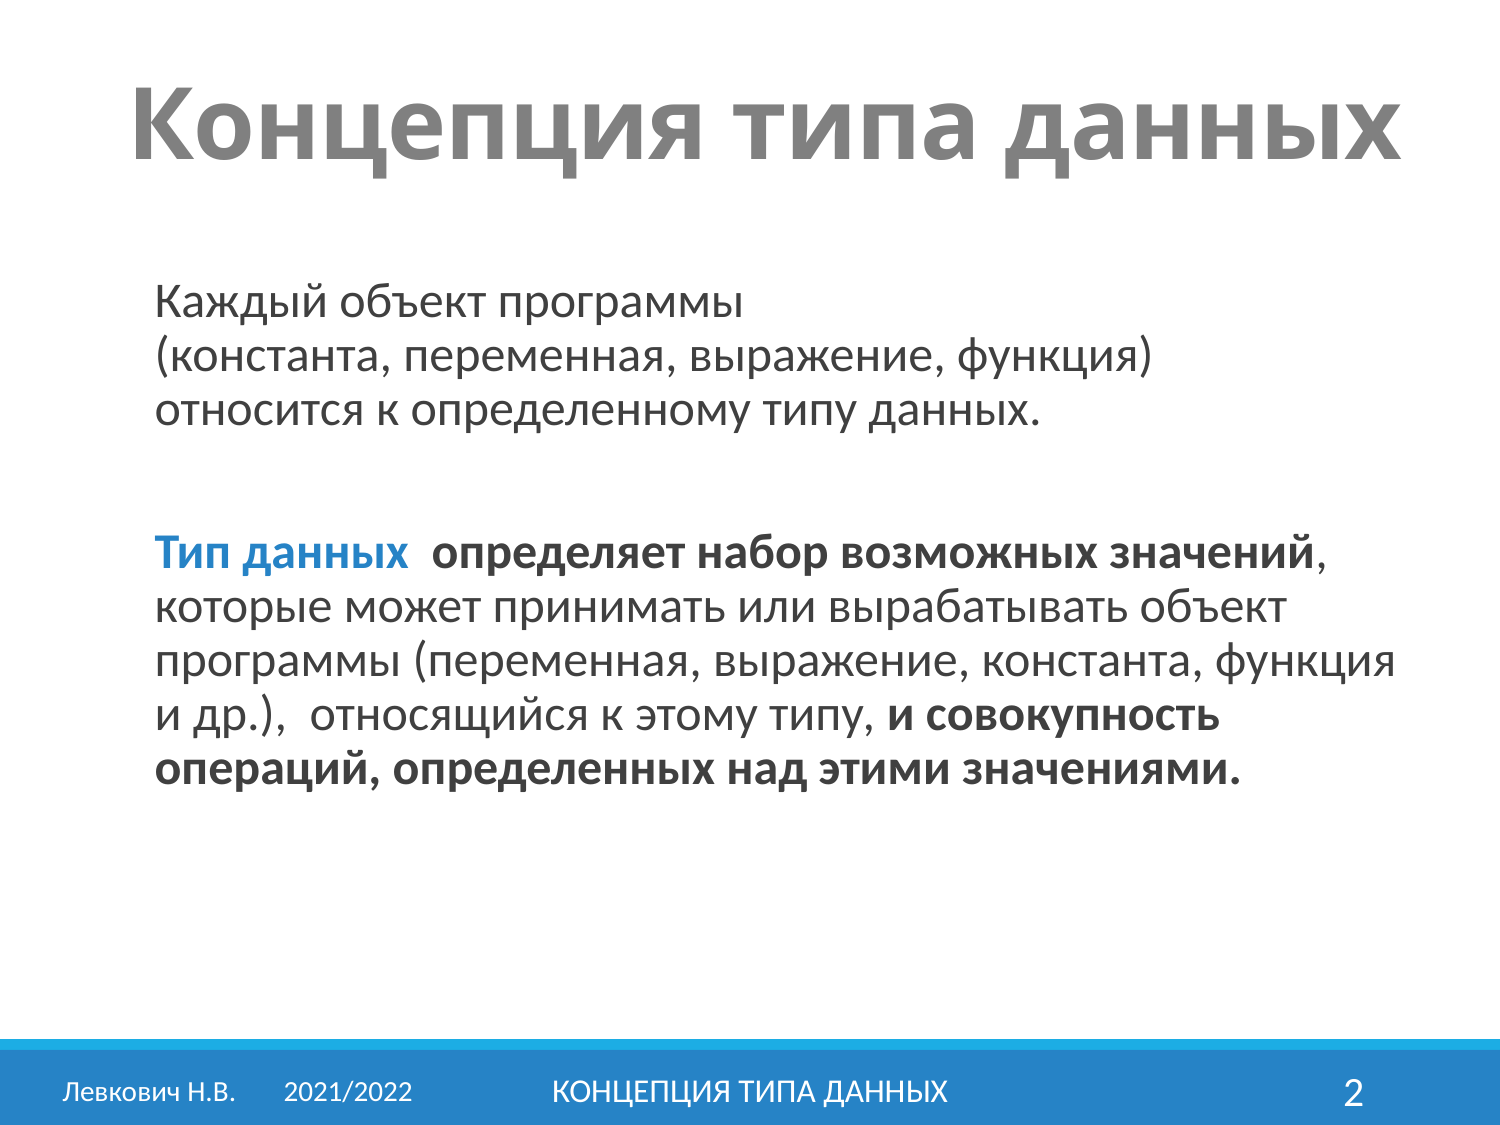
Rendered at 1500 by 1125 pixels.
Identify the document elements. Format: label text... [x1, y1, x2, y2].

text_box Концепция типа данных [112, 37, 1428, 188]
footer Концепция типа данных [453, 1059, 1047, 1120]
slide_number Левкович Н.В. 2021/2022 [47, 1059, 440, 1120]
text_box Каждый объект программы (константа, переменная, выражение, функция) относится к определенному типу данных. Тип данных определяет набор возможных значений, которые может принимать или вырабатывать объект программы (переменная, выражение, константа, функция и др.), относящийся к этому типу, и совокупность операций, определенных над этими значениями. [64, 267, 1424, 1012]
slide_number 2 [1218, 1059, 1380, 1120]
